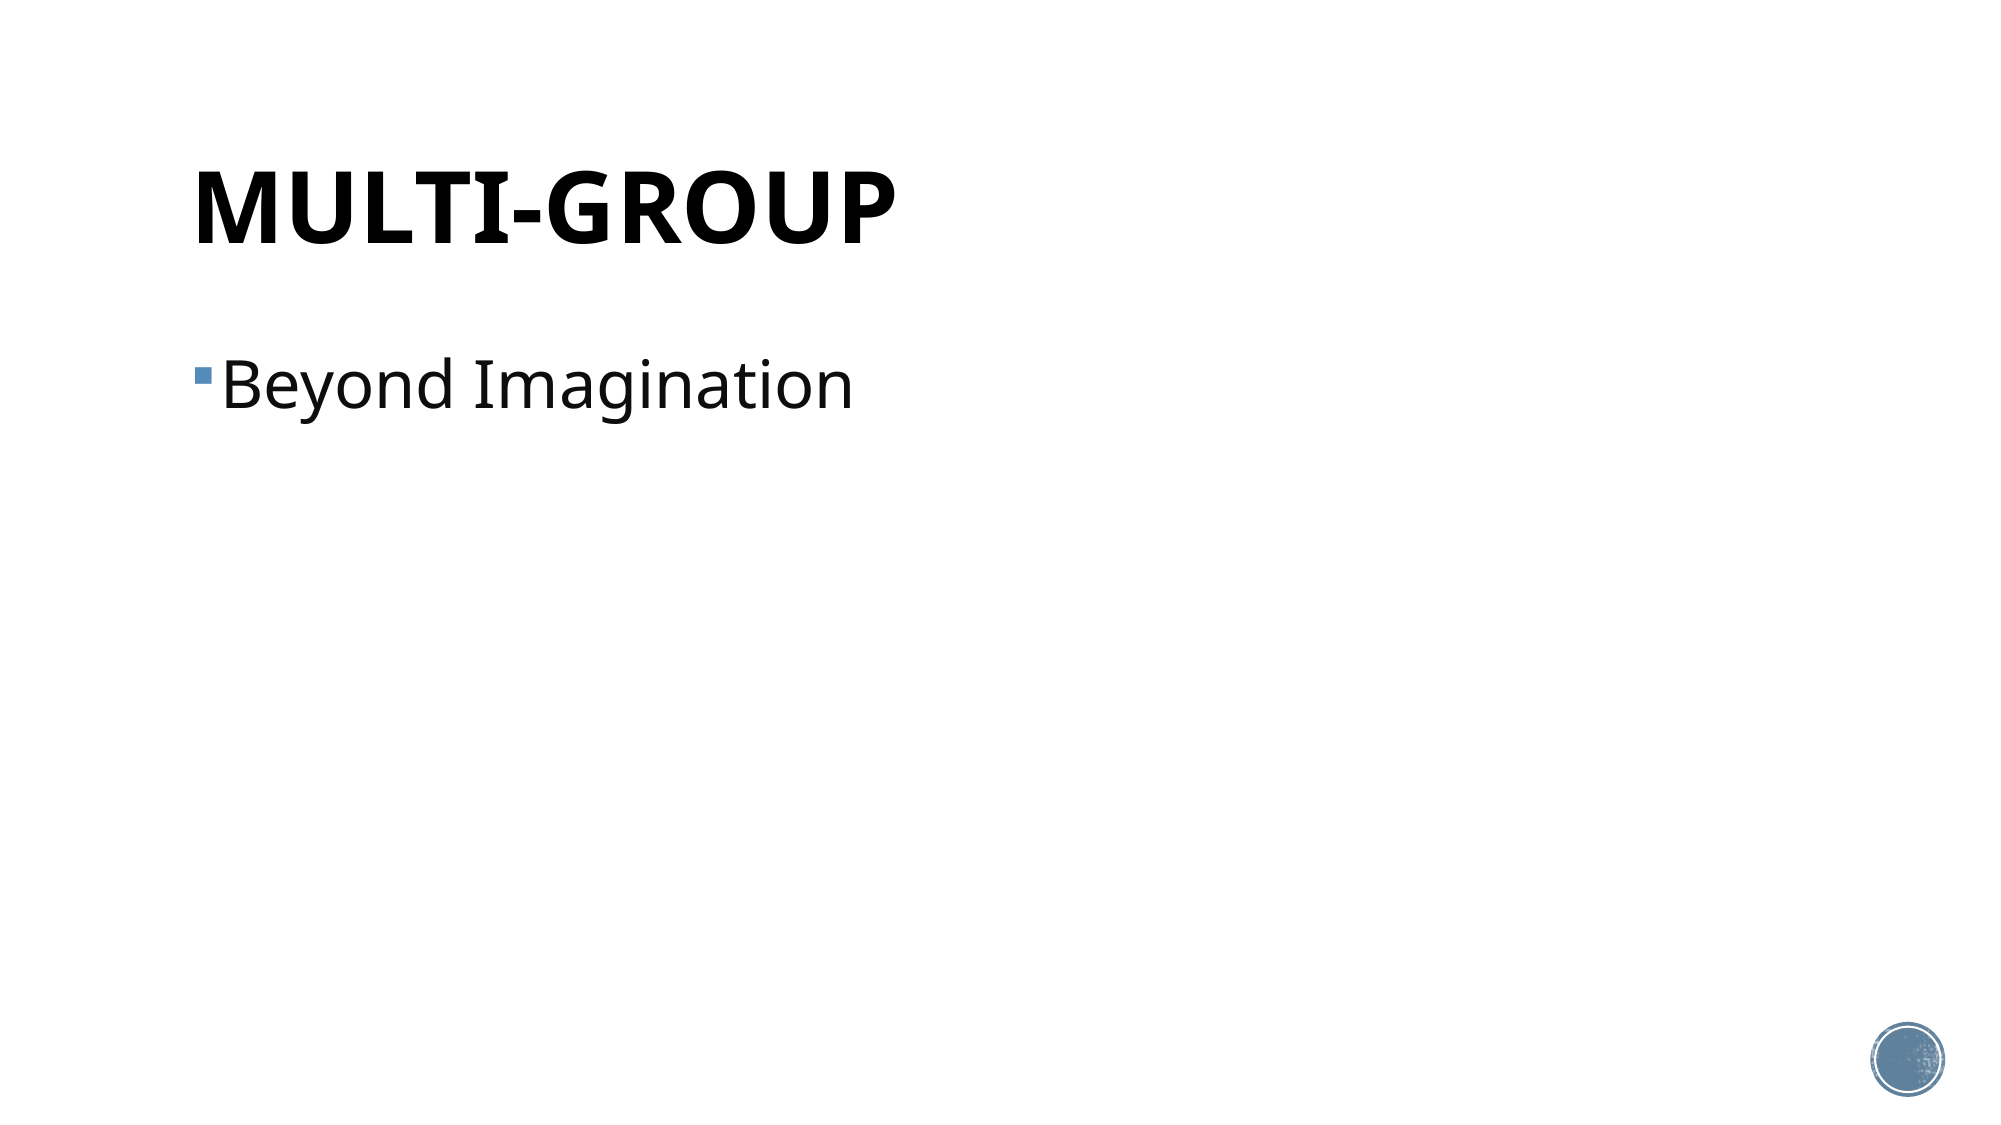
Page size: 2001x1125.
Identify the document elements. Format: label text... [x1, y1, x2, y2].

title MULTI-GROUP [175, 79, 1826, 343]
text_box Beyond Imagination [175, 343, 1826, 1008]
